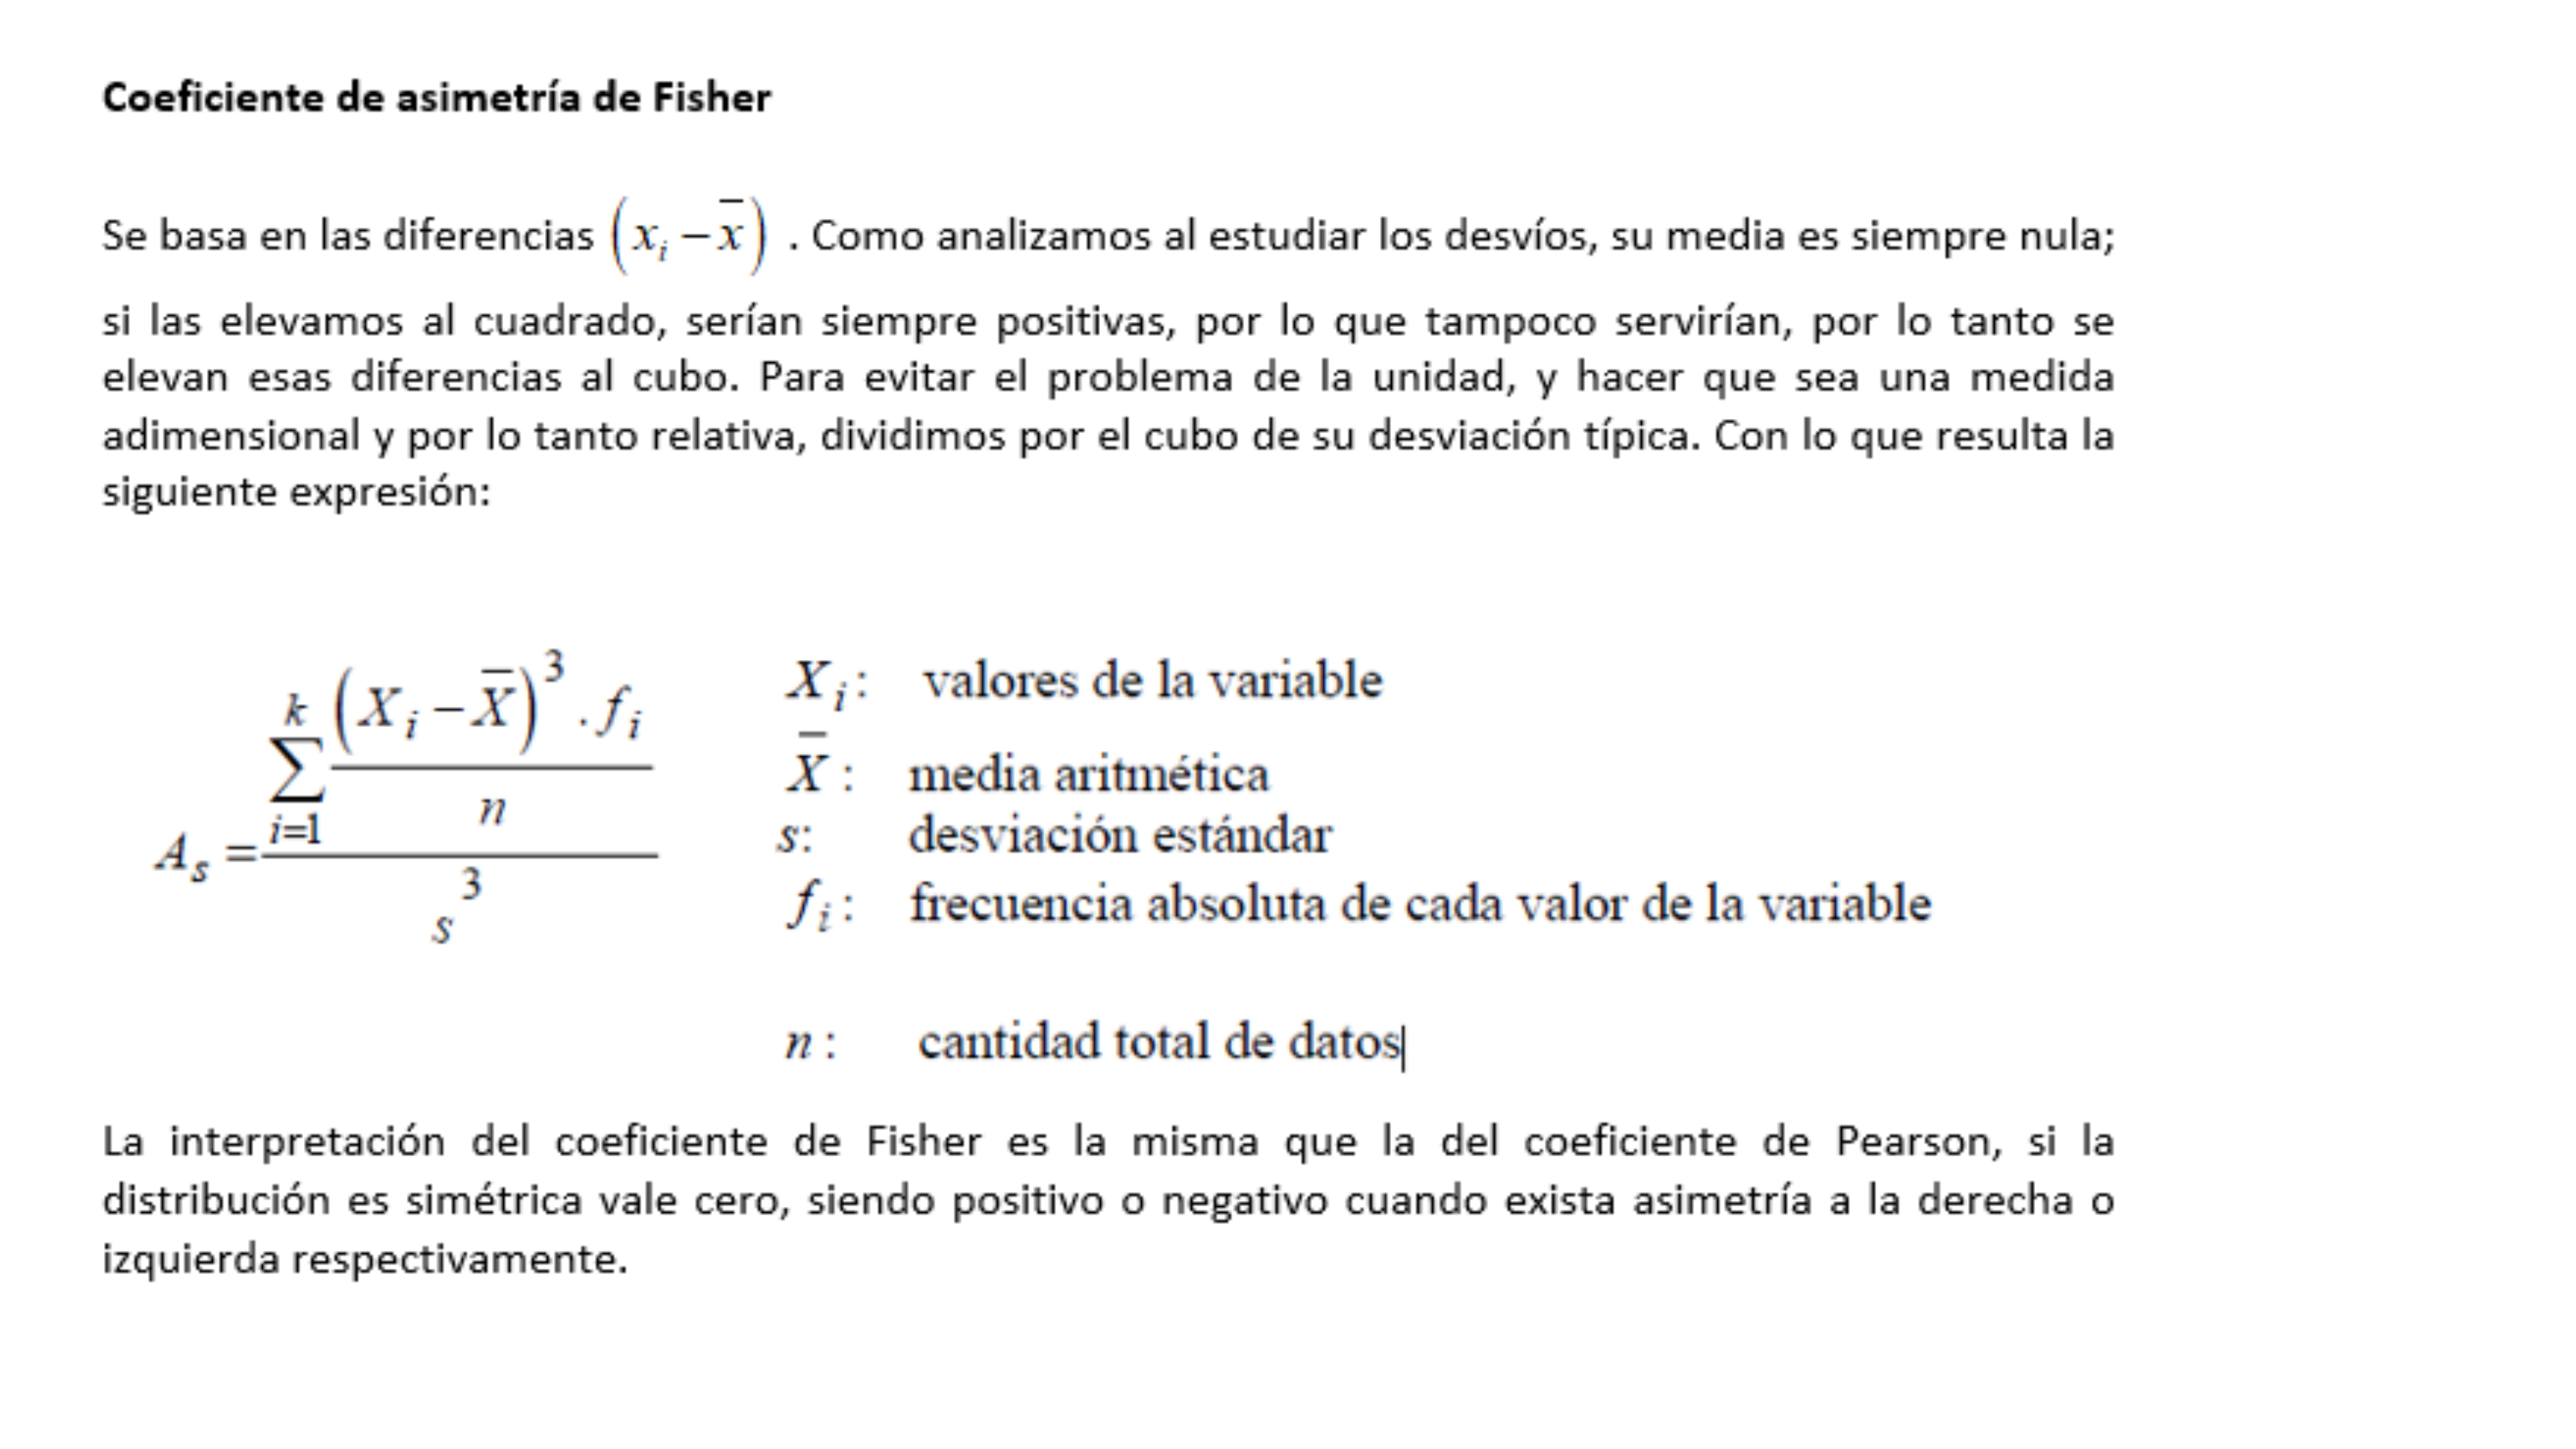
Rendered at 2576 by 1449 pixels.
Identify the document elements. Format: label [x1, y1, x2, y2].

picture [53, 65, 2244, 1427]
